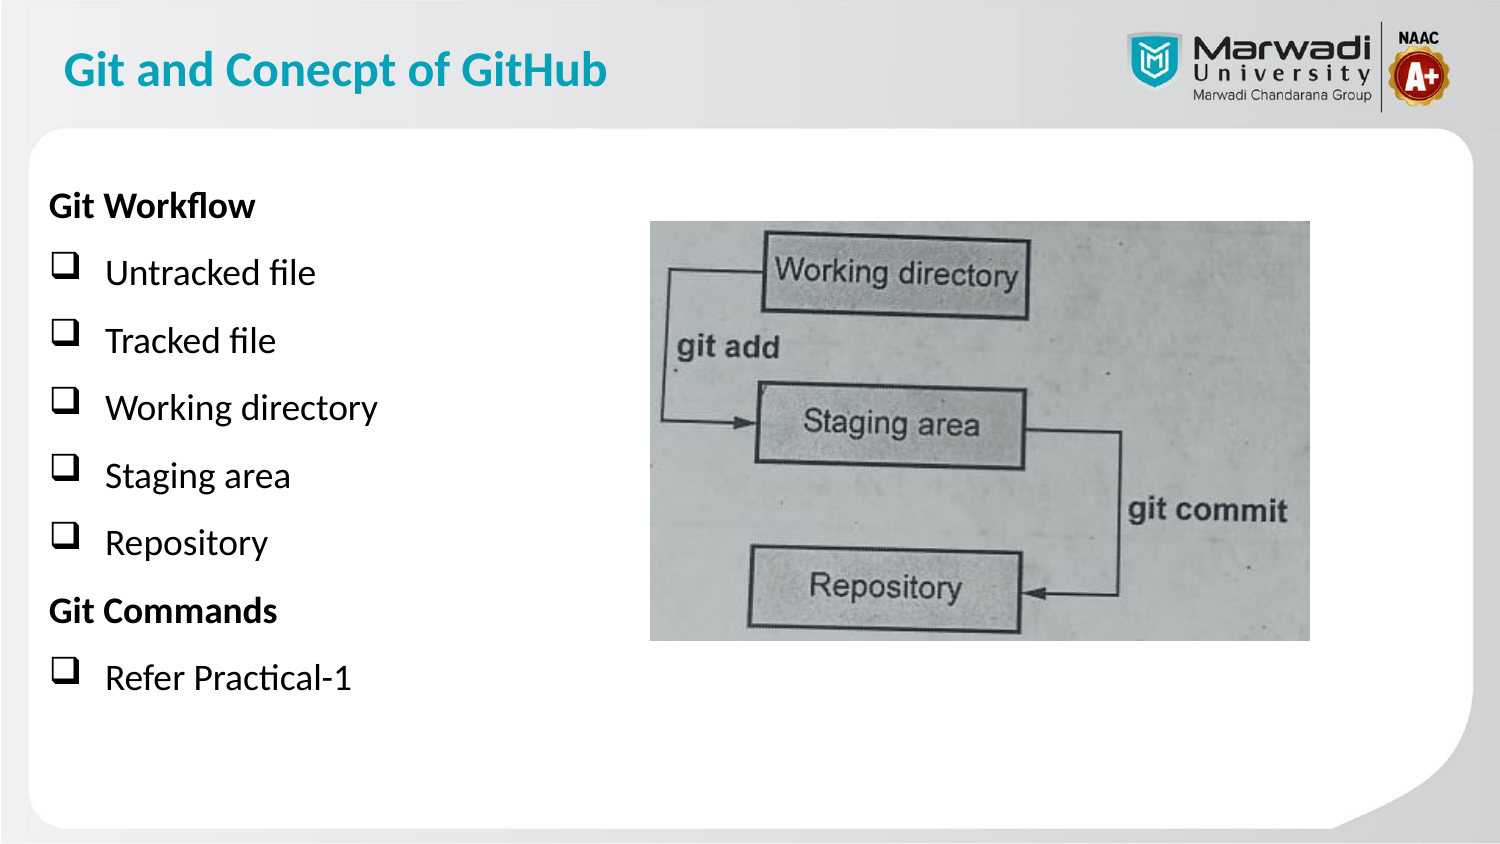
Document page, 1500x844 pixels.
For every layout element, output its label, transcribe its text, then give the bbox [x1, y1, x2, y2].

picture [0, 0, 1500, 844]
text_box Git Workflow Untracked file Tracked file Working directory Staging area Repository Git Commands Refer Practical-1 [37, 146, 1438, 710]
title Git and Conecpt of GitHub [62, 0, 1125, 138]
